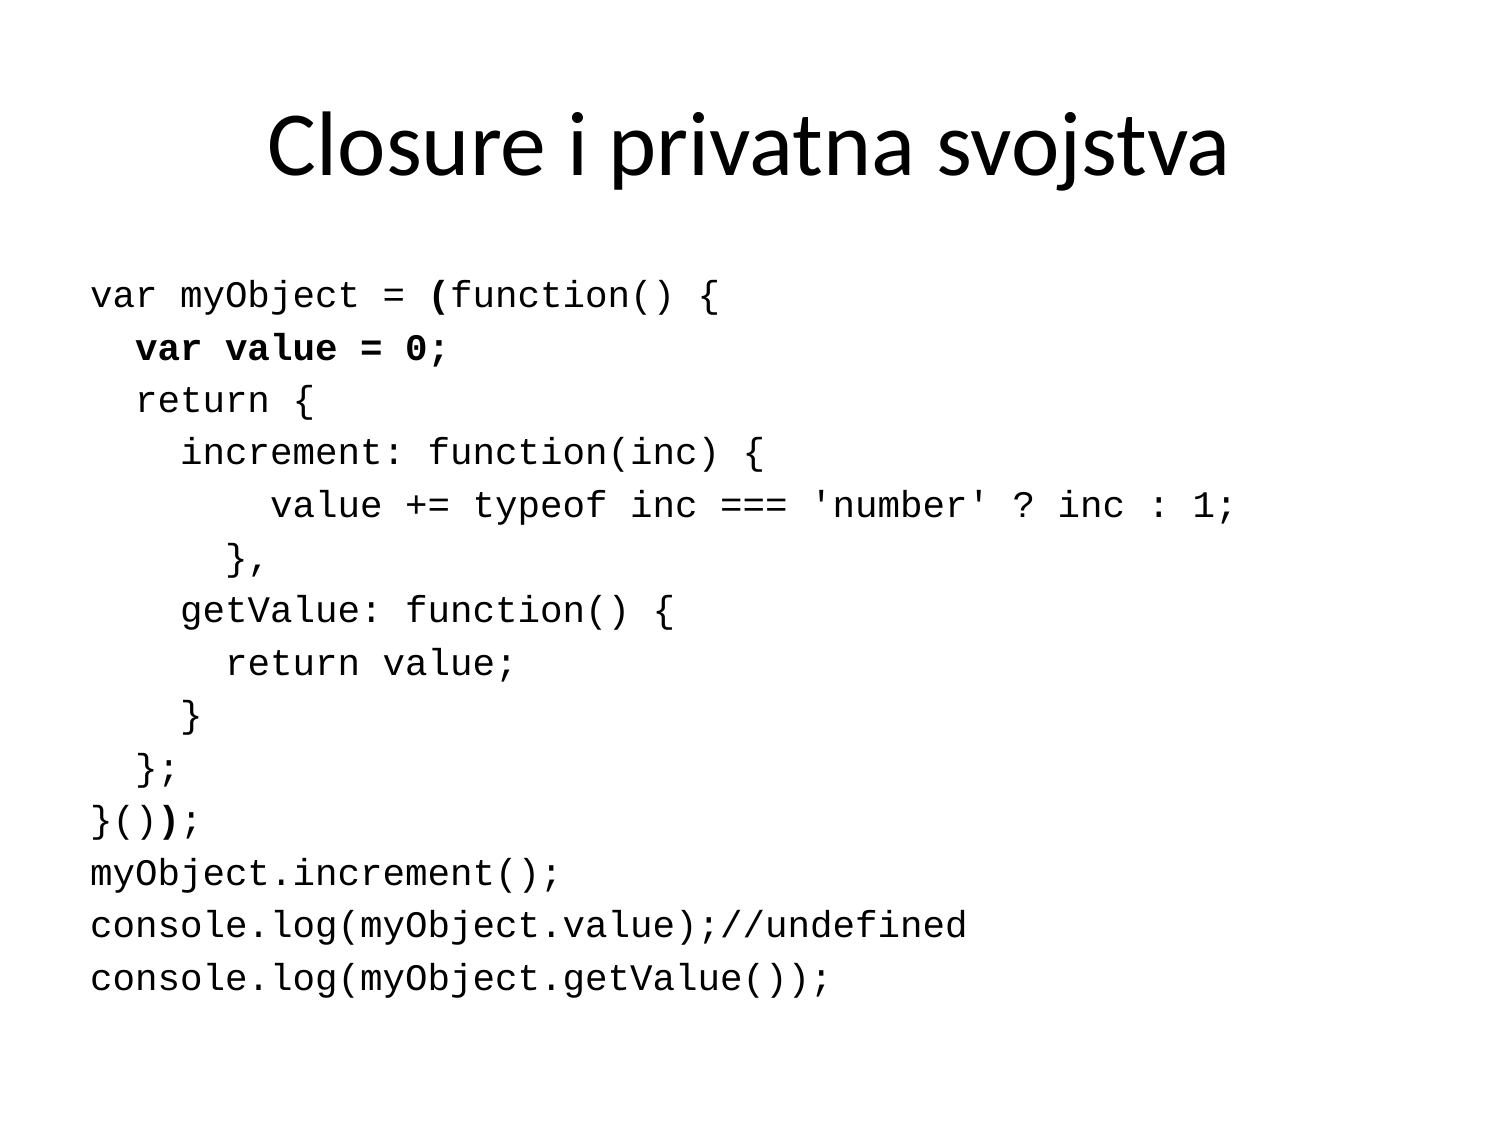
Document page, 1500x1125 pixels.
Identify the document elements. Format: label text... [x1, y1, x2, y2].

list var myObject = (function() { var value = 0; return { increment: function(inc) { value += typeof inc === 'number' ? inc : 1; }, getValue: function() { return value; } }; }()); myObject.increment(); console.log(myObject.value);//undefined console.log(myObject.getValue()); [75, 262, 1425, 1005]
title Closure i privatna svojstva [75, 45, 1425, 233]
